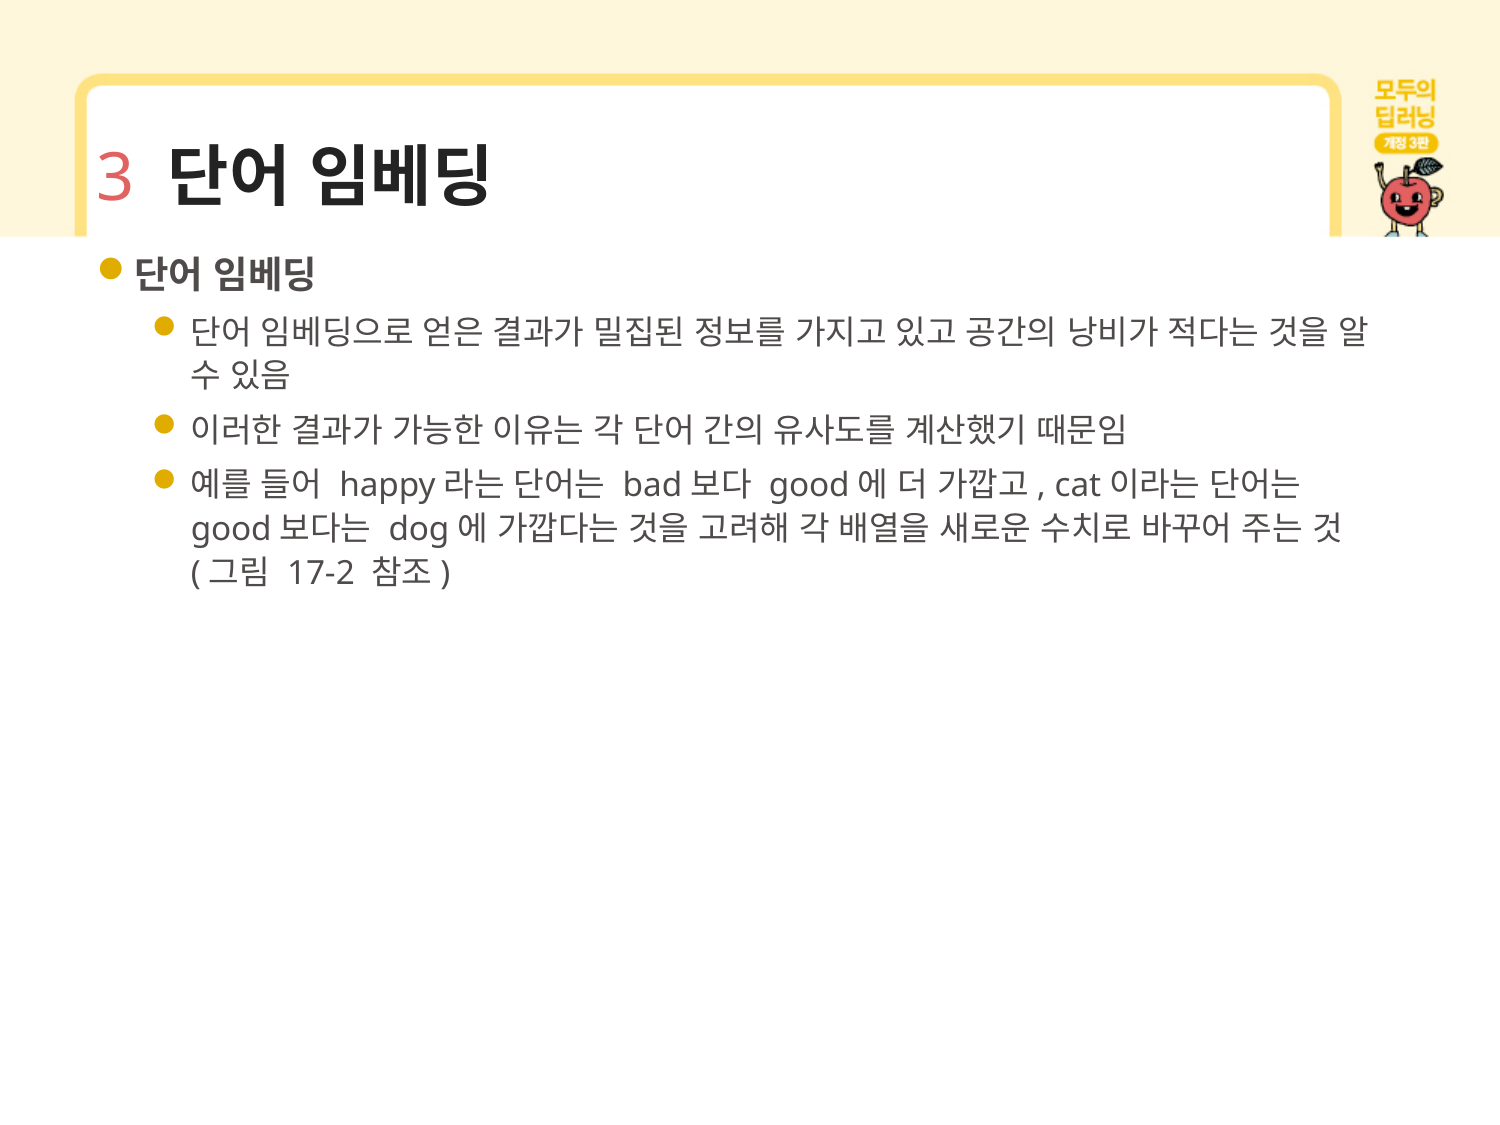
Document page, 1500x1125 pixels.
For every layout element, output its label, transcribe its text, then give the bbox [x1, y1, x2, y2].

picture [0, 0, 1500, 1125]
list 단어 임베딩 단어 임베딩으로 얻은 결과가 밀집된 정보를 가지고 있고 공간의 낭비가 적다는 것을 알 수 있음 이러한 결과가 가능한 이유는 각 단어 간의 유사도를 계산했기 때문임 예를 들어 happy라는 단어는 bad보다 good에 더 가깝고, cat이라는 단어는 good보다는 dog에 가깝다는 것을 고려해 각 배열을 새로운 수치로 바꾸어 주는 것(그림 17-2 참조) [81, 239, 1412, 1054]
title 3 단어 임베딩 [81, 90, 1412, 222]
